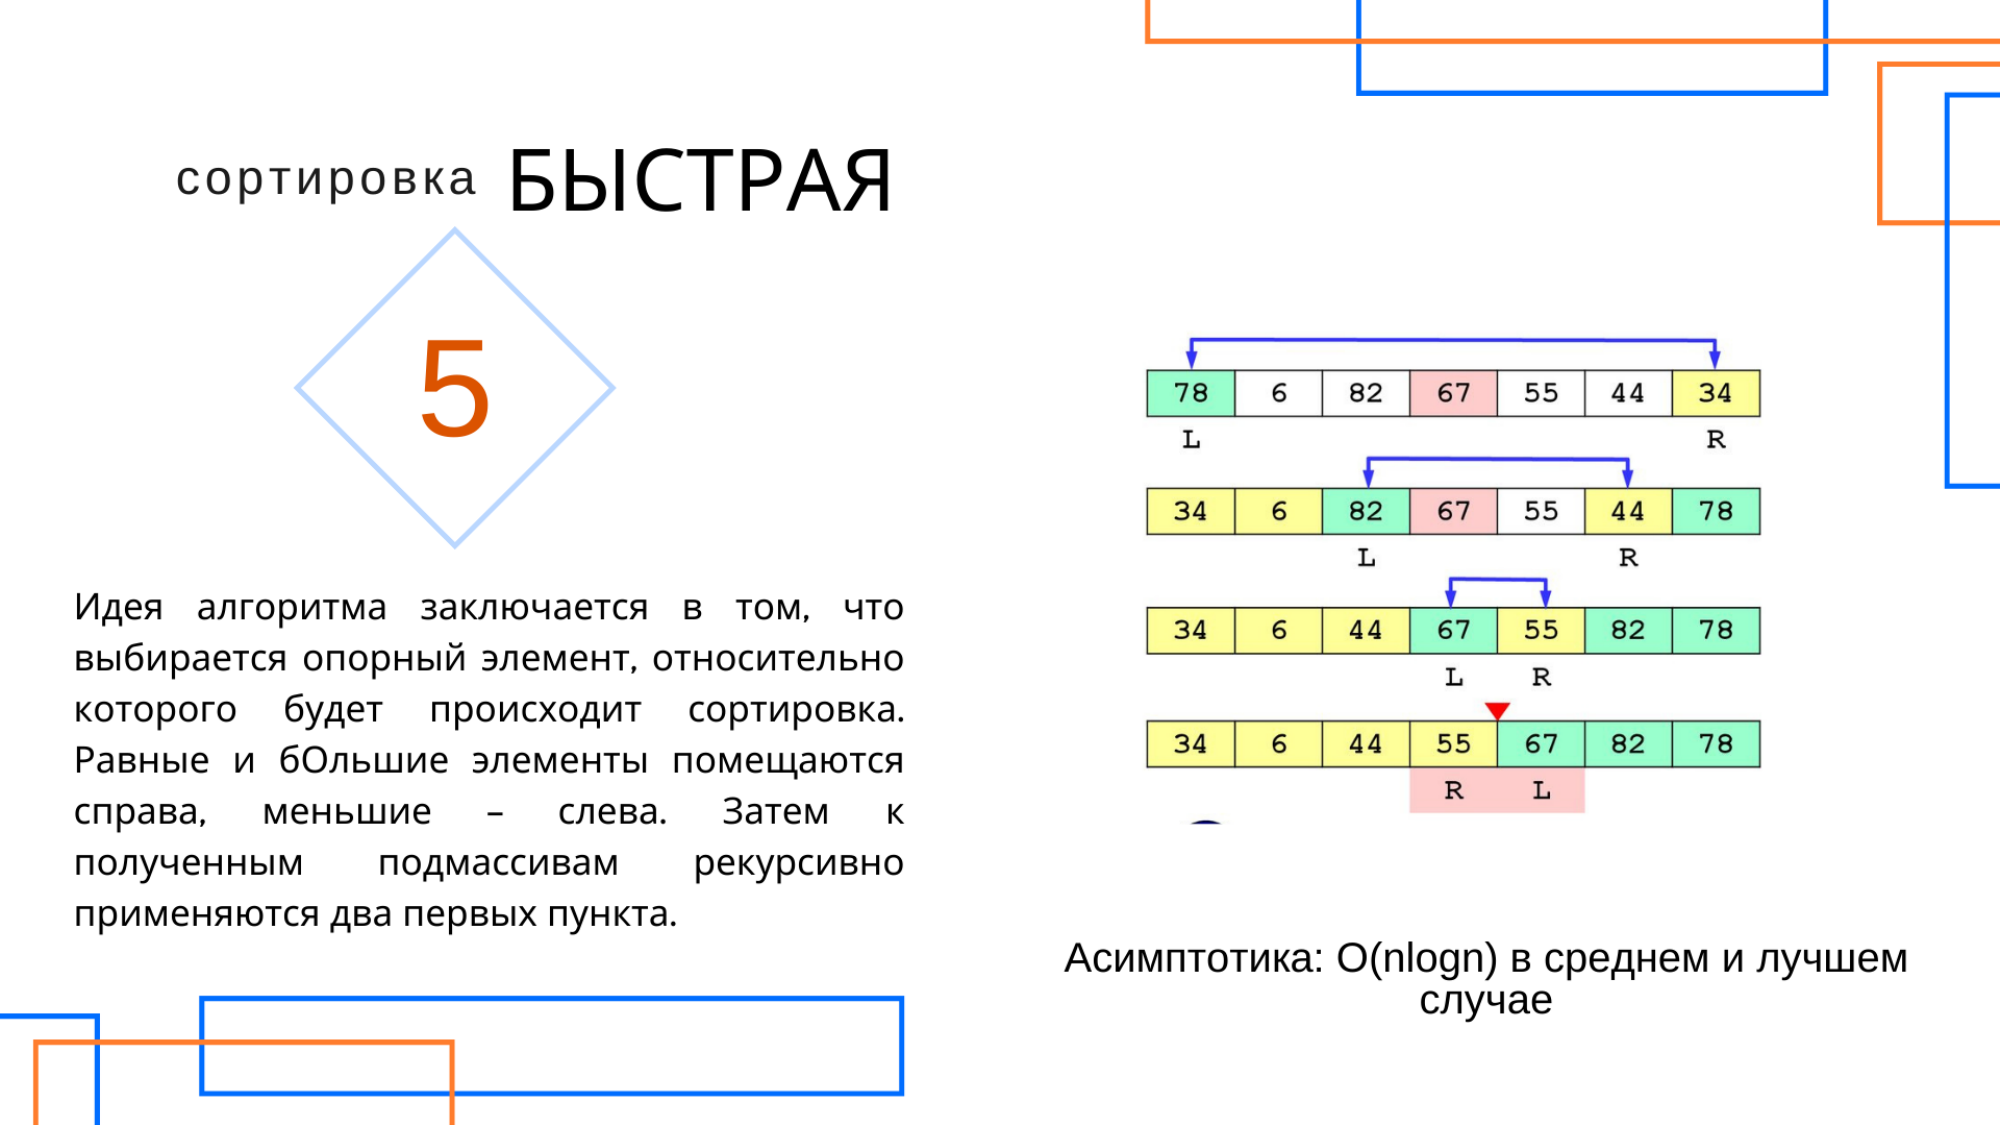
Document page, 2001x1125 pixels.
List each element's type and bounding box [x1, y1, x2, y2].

list [0, 0, 2000, 1125]
